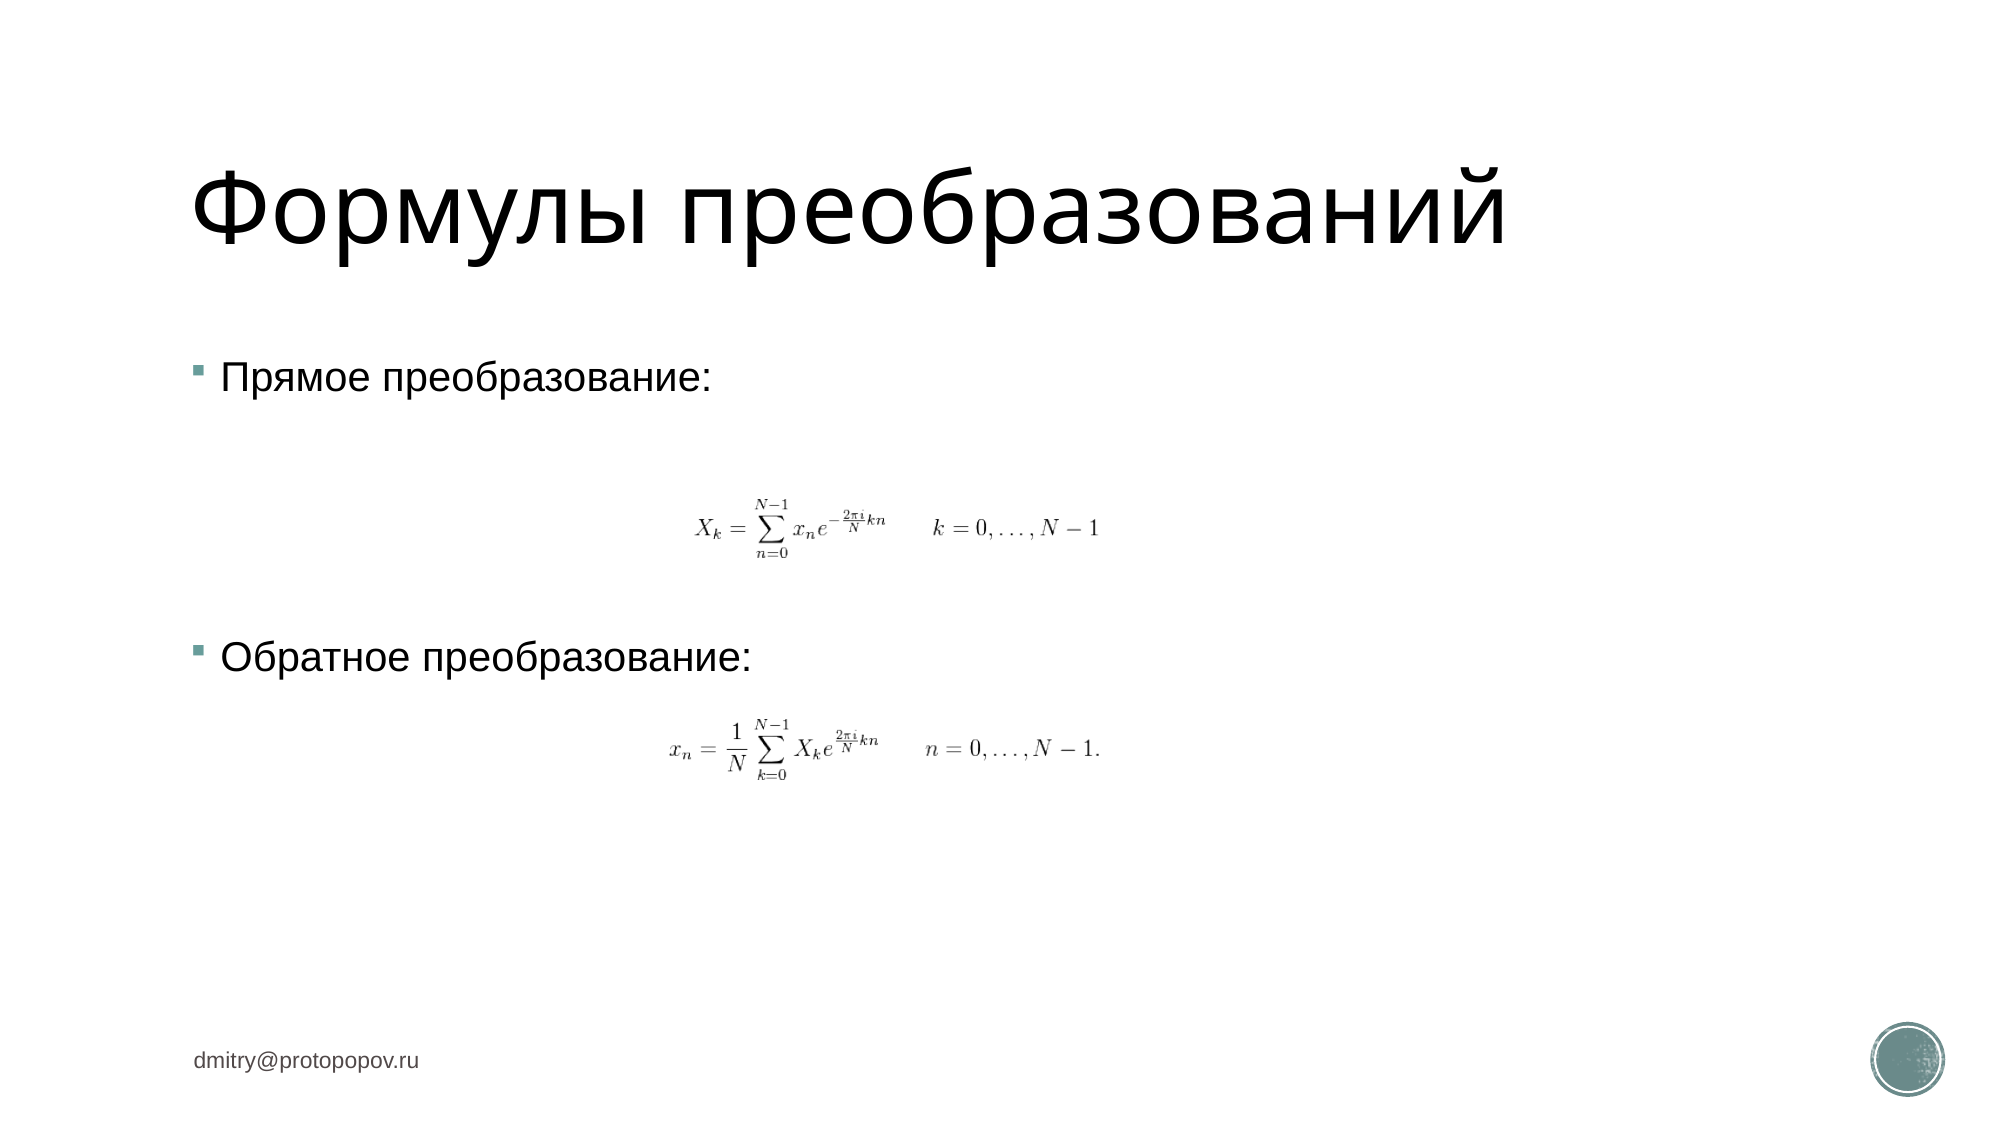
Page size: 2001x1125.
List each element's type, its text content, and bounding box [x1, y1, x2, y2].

footer dmitry@protopopov.ru [178, 1028, 1217, 1089]
picture [694, 499, 1099, 558]
title Формулы преобразований [175, 79, 1826, 344]
list Прямое преобразование: Обратное преобразование: [175, 348, 1826, 1013]
picture [669, 719, 1099, 780]
